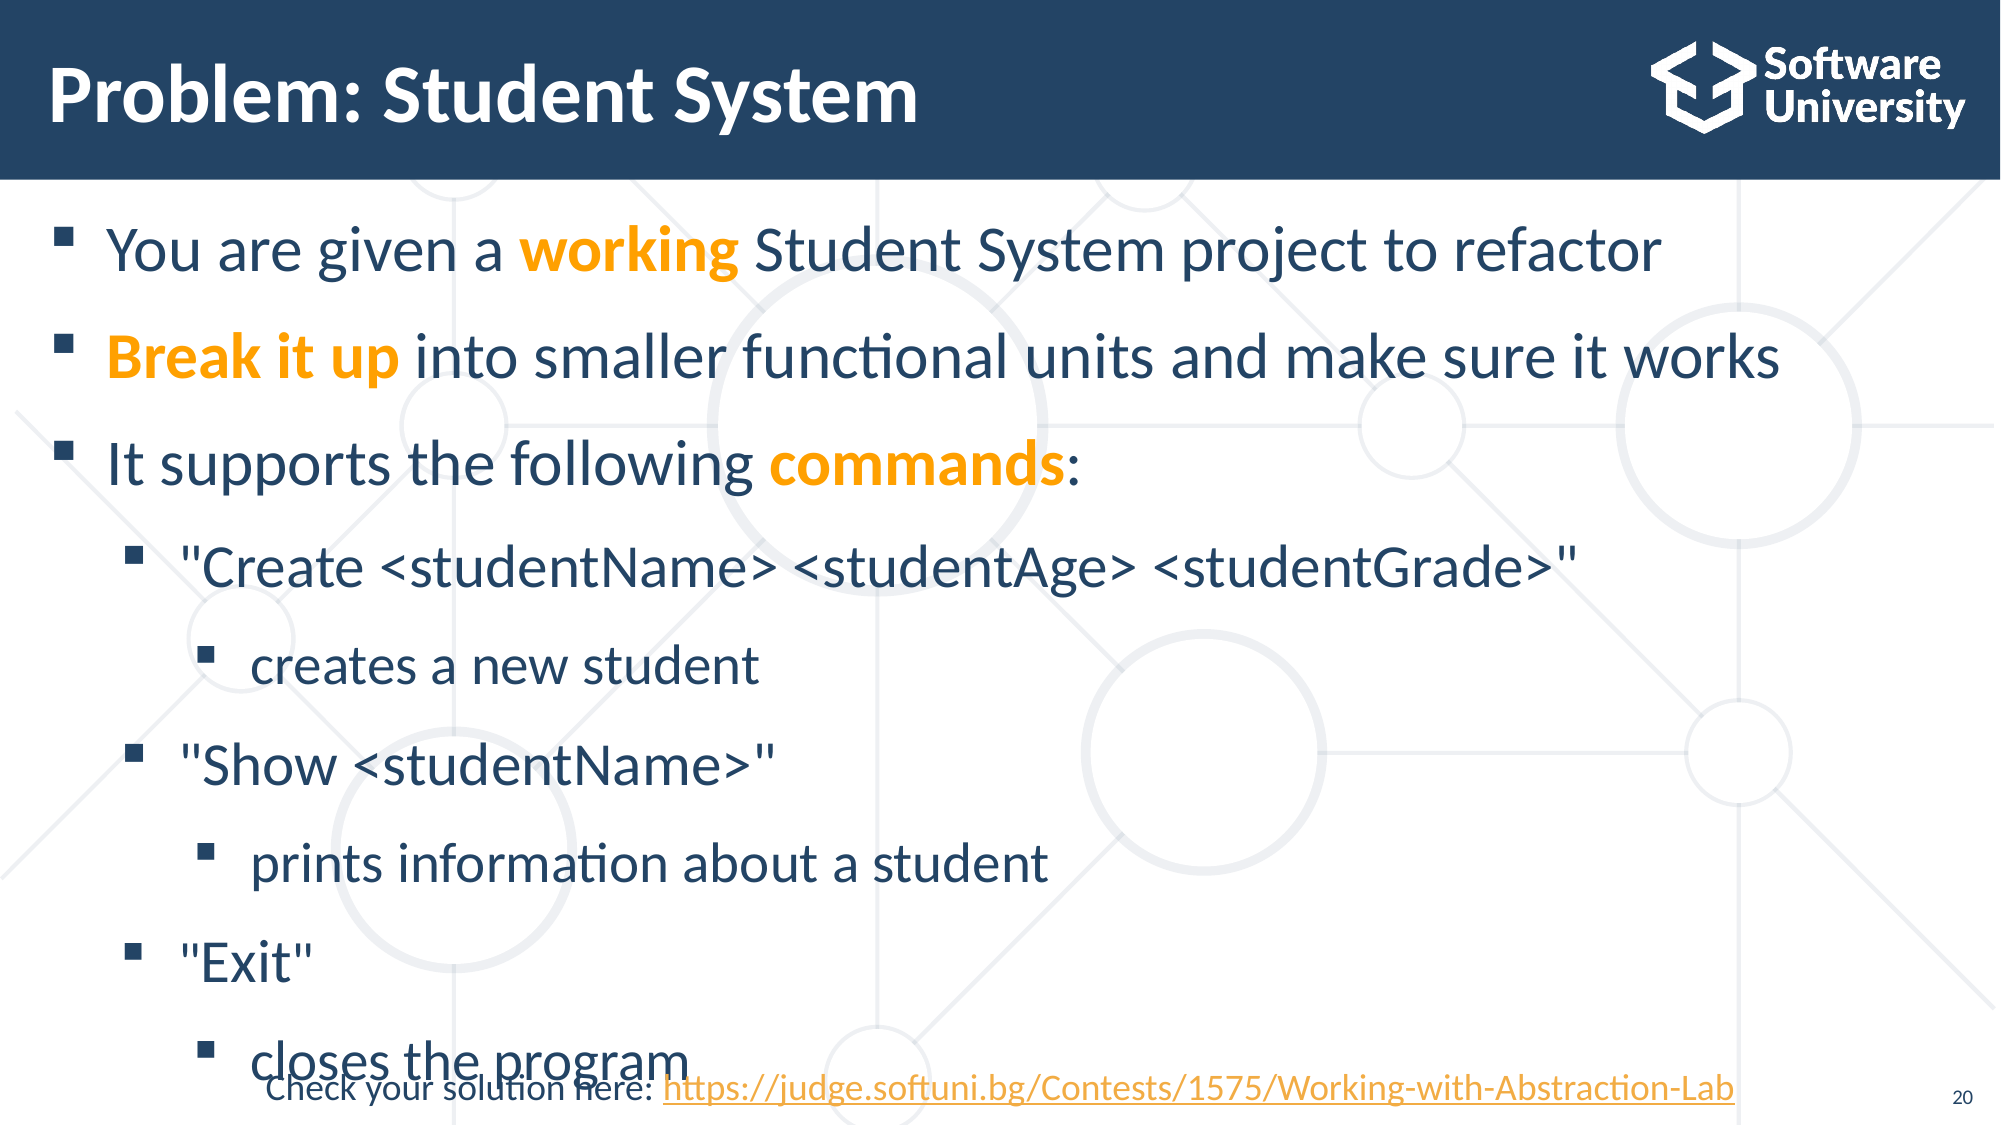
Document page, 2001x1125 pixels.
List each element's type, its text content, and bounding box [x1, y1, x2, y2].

list You are given a working Student System project to refactor Break it up into smaller functional units and make sure it works It supports the following commands: "Create <studentName> <studentAge> <studentGrade>" creates a new student "Show <studentName>" prints information about a student "Exit" closes the program [31, 196, 1970, 1104]
text_box Check your solution here: https://judge.softuni.bg/Contests/1575/Working-with-Abstraction-Lab [131, 1055, 1870, 1116]
slide_number 20 [1927, 1067, 1989, 1117]
title Problem: Student System [31, 16, 1625, 162]
picture [1651, 41, 1966, 134]
